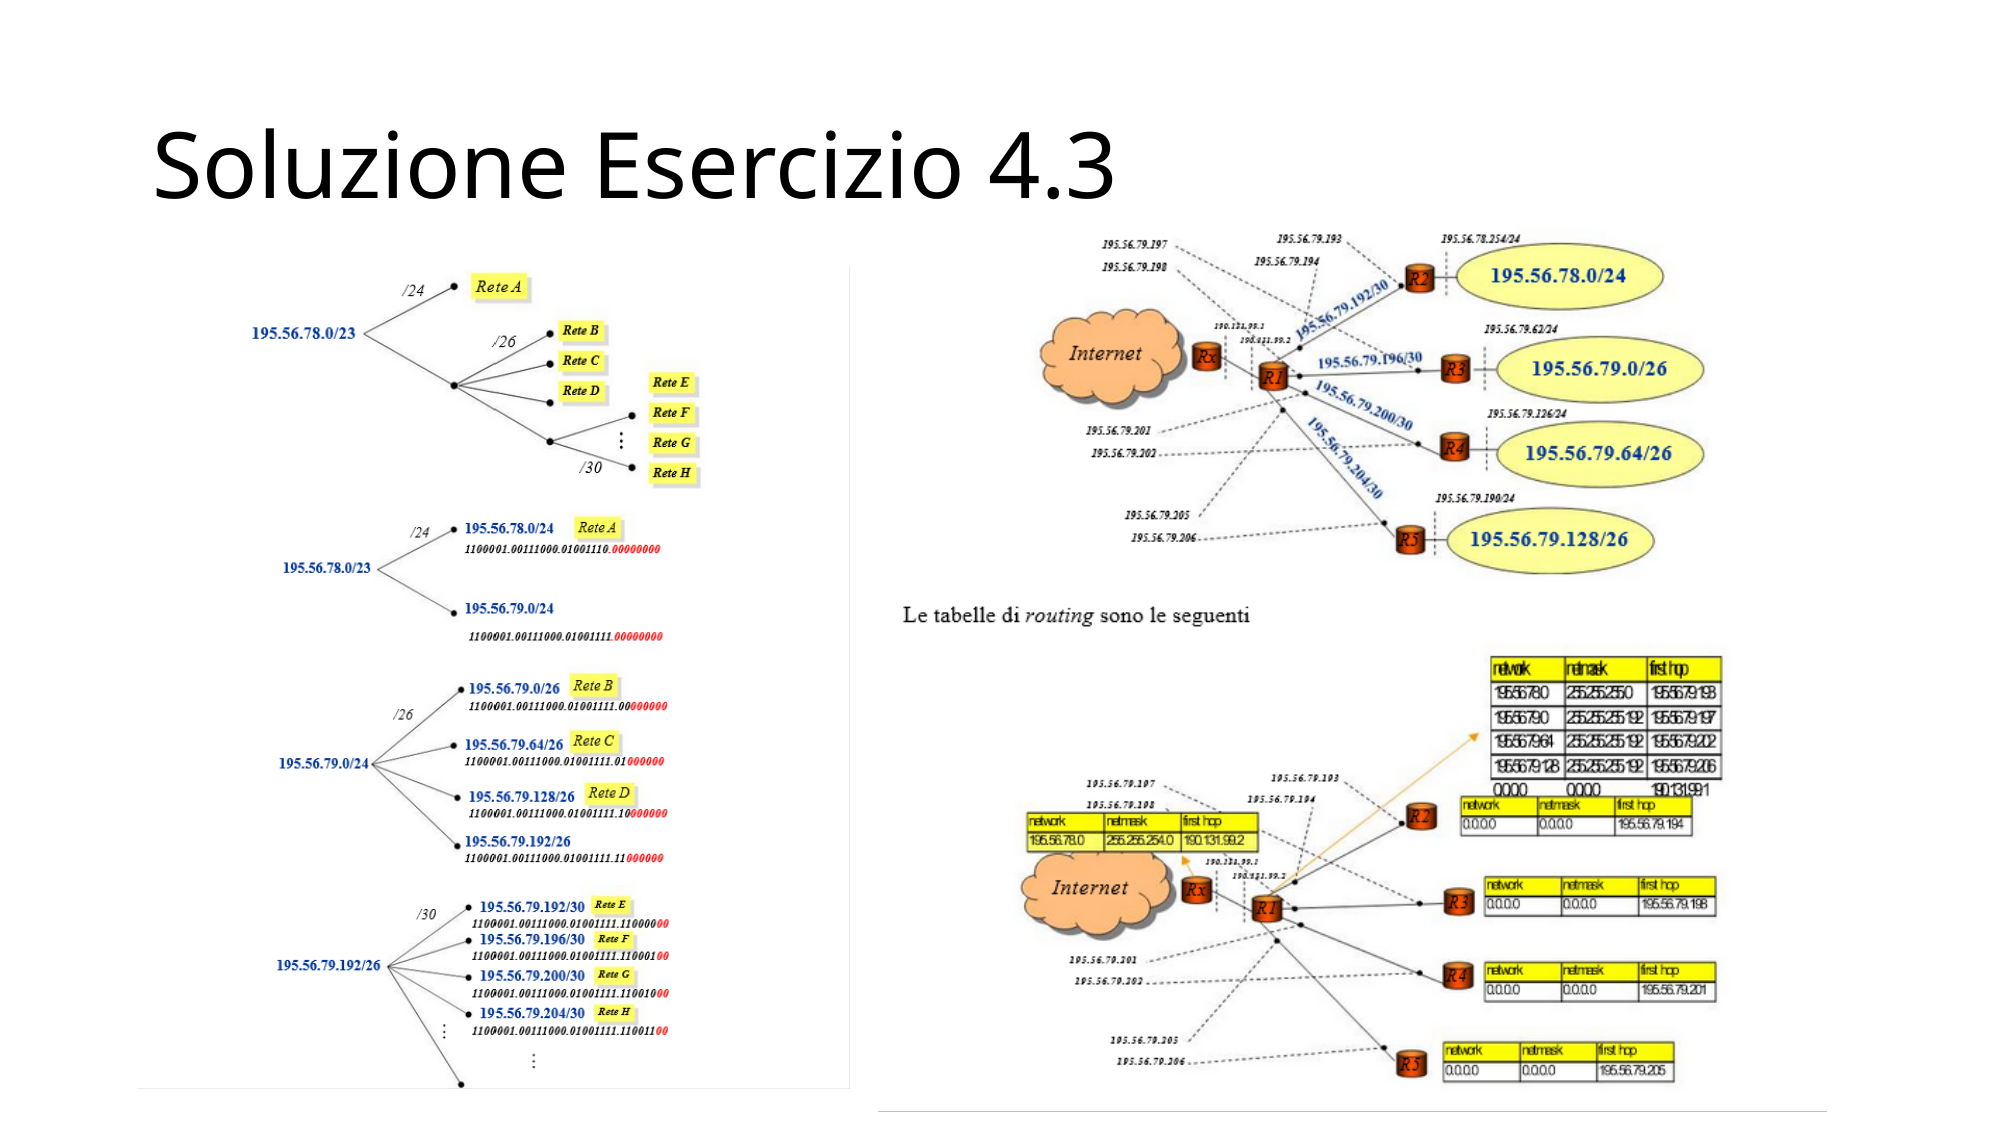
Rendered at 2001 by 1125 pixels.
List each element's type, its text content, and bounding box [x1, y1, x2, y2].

picture [877, 222, 1827, 1113]
picture [137, 266, 851, 1090]
title Soluzione Esercizio 4.3 [137, 59, 1863, 278]
